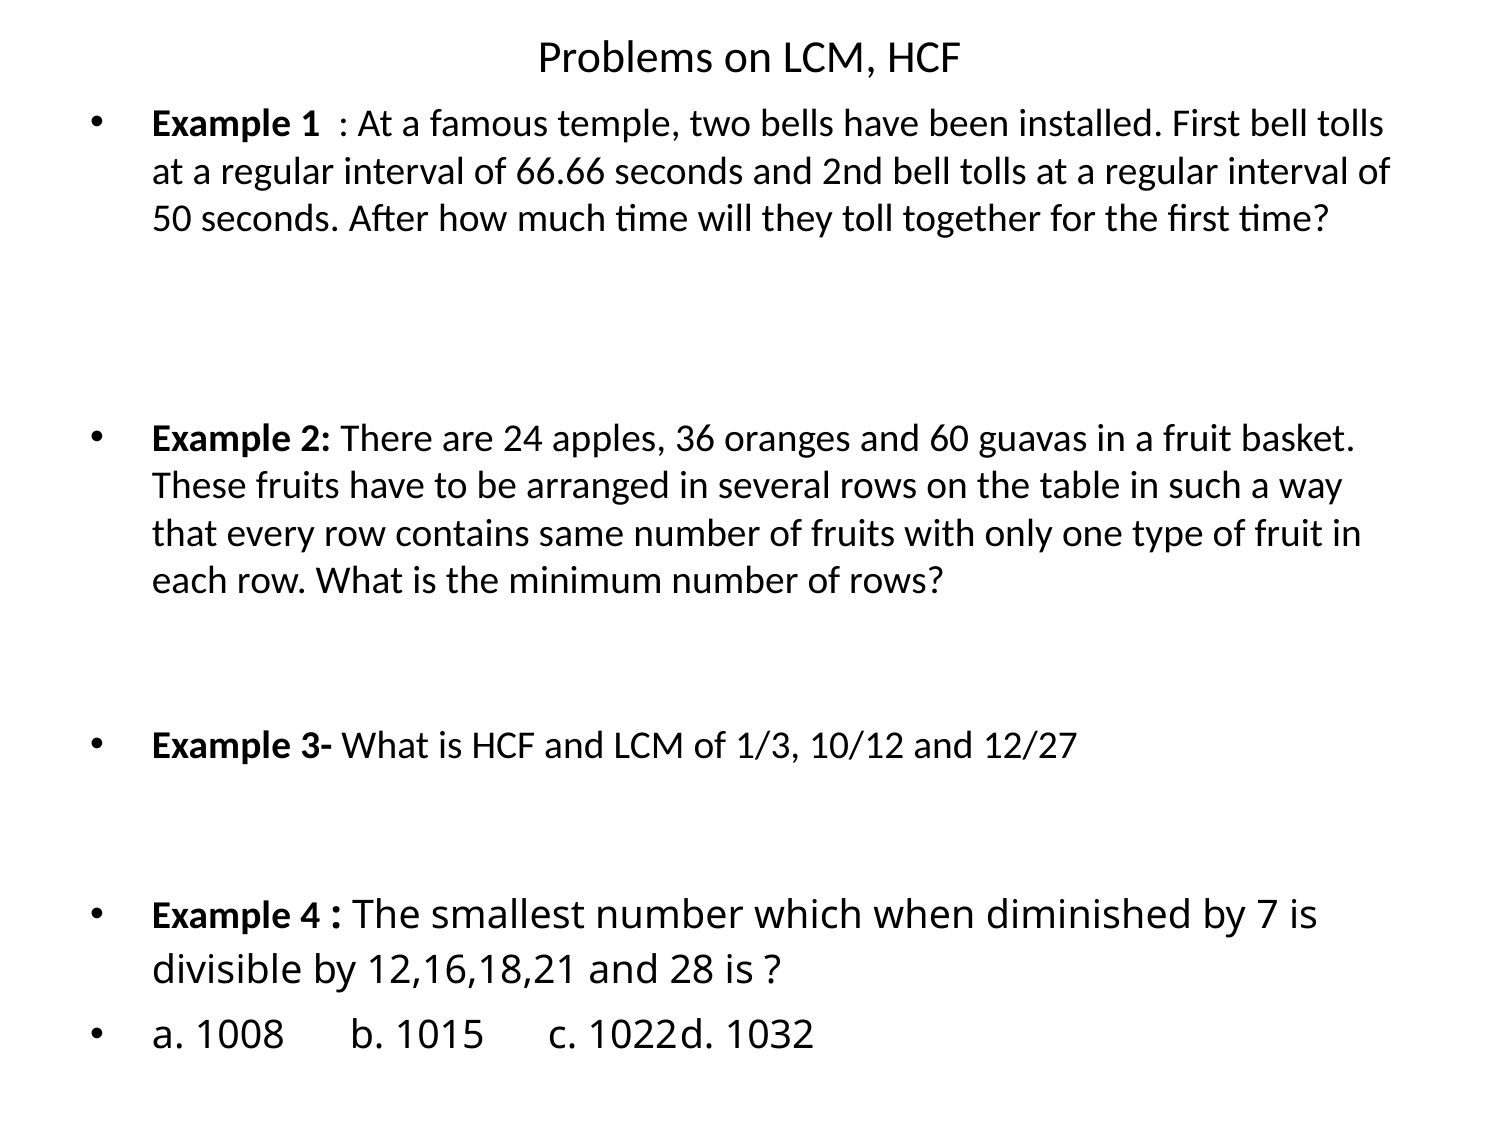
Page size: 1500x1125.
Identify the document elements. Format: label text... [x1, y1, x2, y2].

title Problems on LCM, HCF [75, 19, 1425, 90]
list Example 1 : At a famous temple, two bells have been installed. First bell tolls at a regular interval of 66.66 seconds and 2nd bell tolls at a regular interval of 50 seconds. After how much time will they toll together for the first time? Example 2: There are 24 apples, 36 oranges and 60 guavas in a fruit basket. These fruits have to be arranged in several rows on the table in such a way that every row contains same number of fruits with only one type of fruit in each row. What is the minimum number of rows? Example 3- What is HCF and LCM of 1/3, 10/12 and 12/27 Example 4 : The smallest number which when diminished by 7 is divisible by 12,16,18,21 and 28 is ? a. 1008 b. 1015 c. 1022 d. 1032 [75, 90, 1425, 1071]
